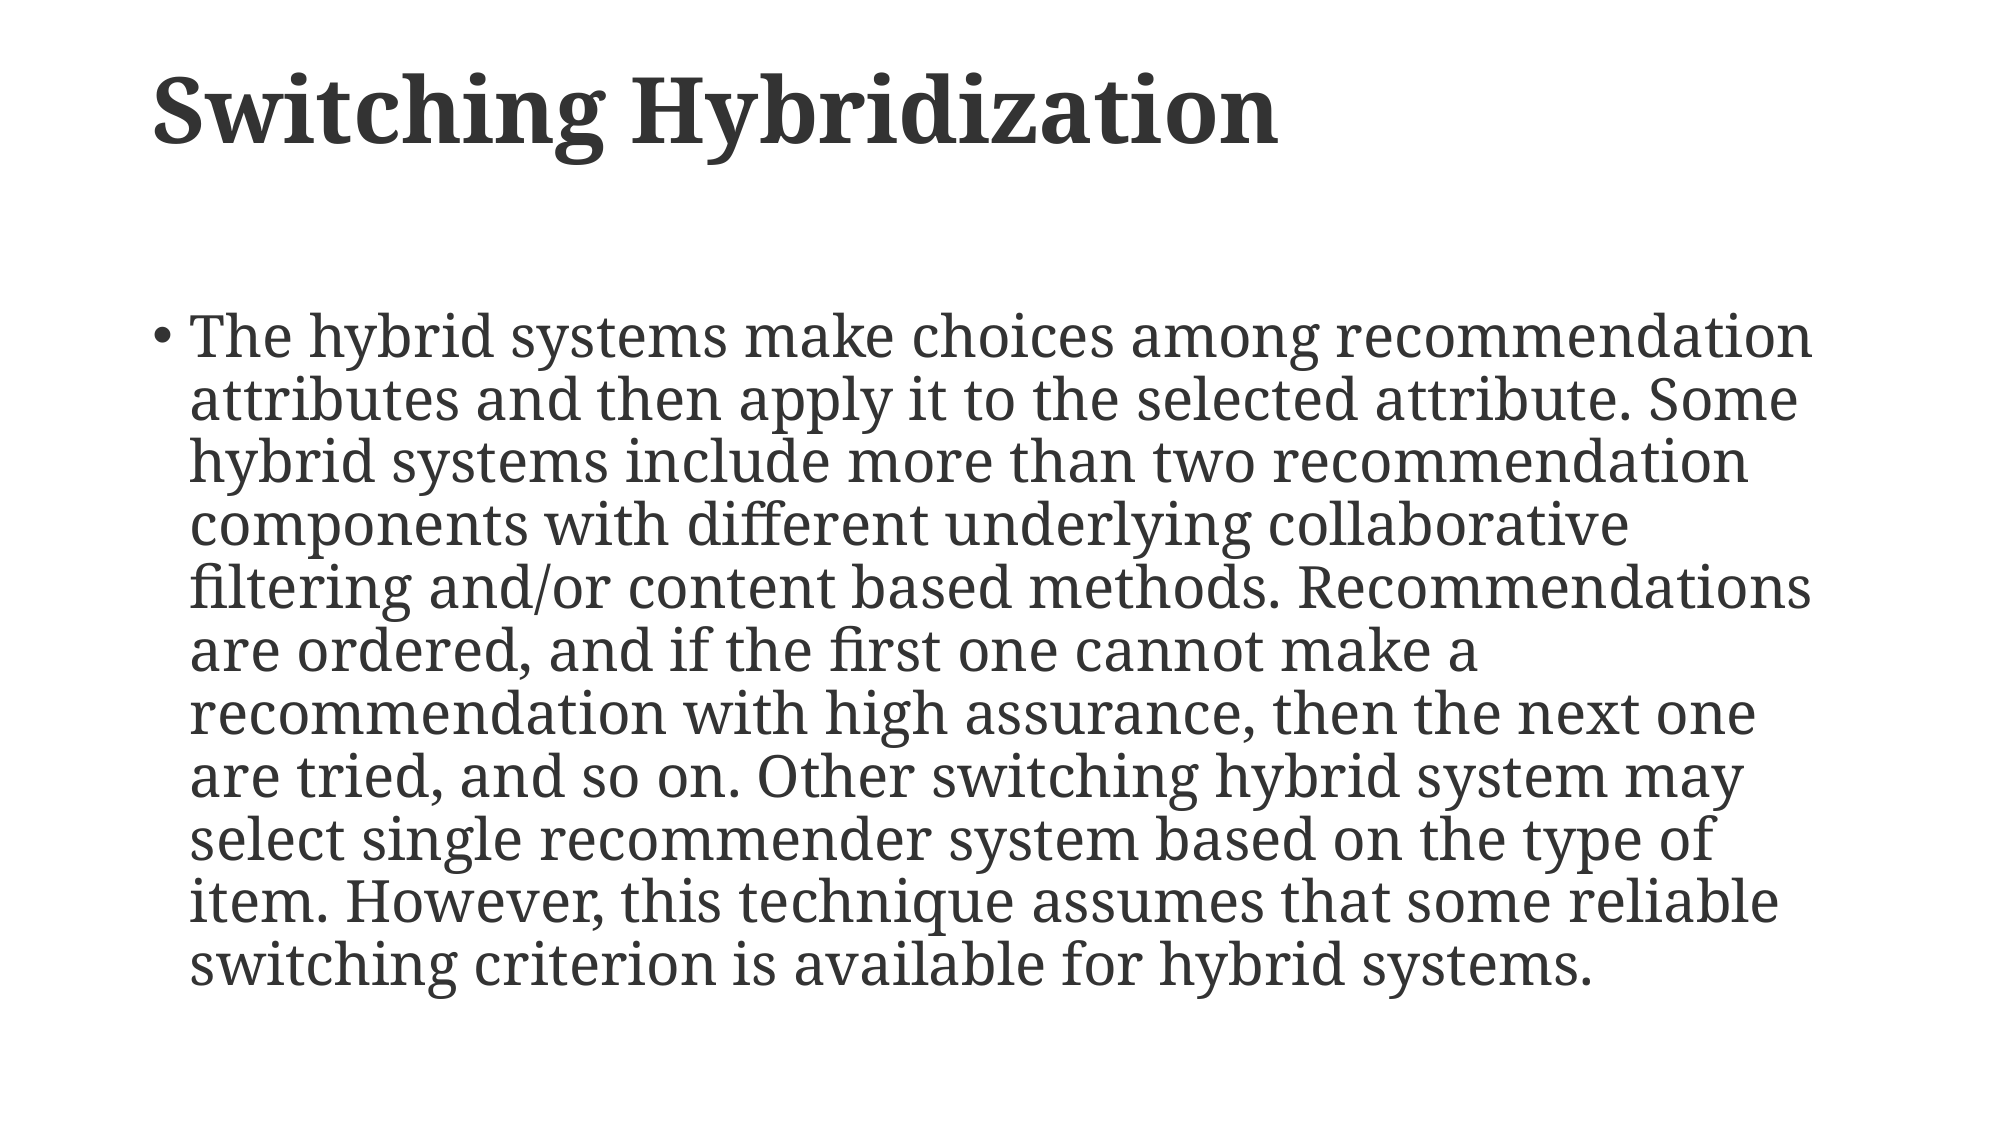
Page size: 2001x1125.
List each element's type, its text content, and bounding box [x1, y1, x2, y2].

list The hybrid systems make choices among recommendation attributes and then apply it to the selected attribute. Some hybrid systems include more than two recommendation components with different underlying collaborative filtering and/or content based methods. Recommendations are ordered, and if the first one cannot make a recommendation with high assurance, then the next one are tried, and so on. Other switching hybrid system may select single recommender system based on the type of item. However, this technique assumes that some reliable switching criterion is available for hybrid systems. [137, 299, 1863, 1014]
title Switching Hybridization [137, 59, 1863, 278]
